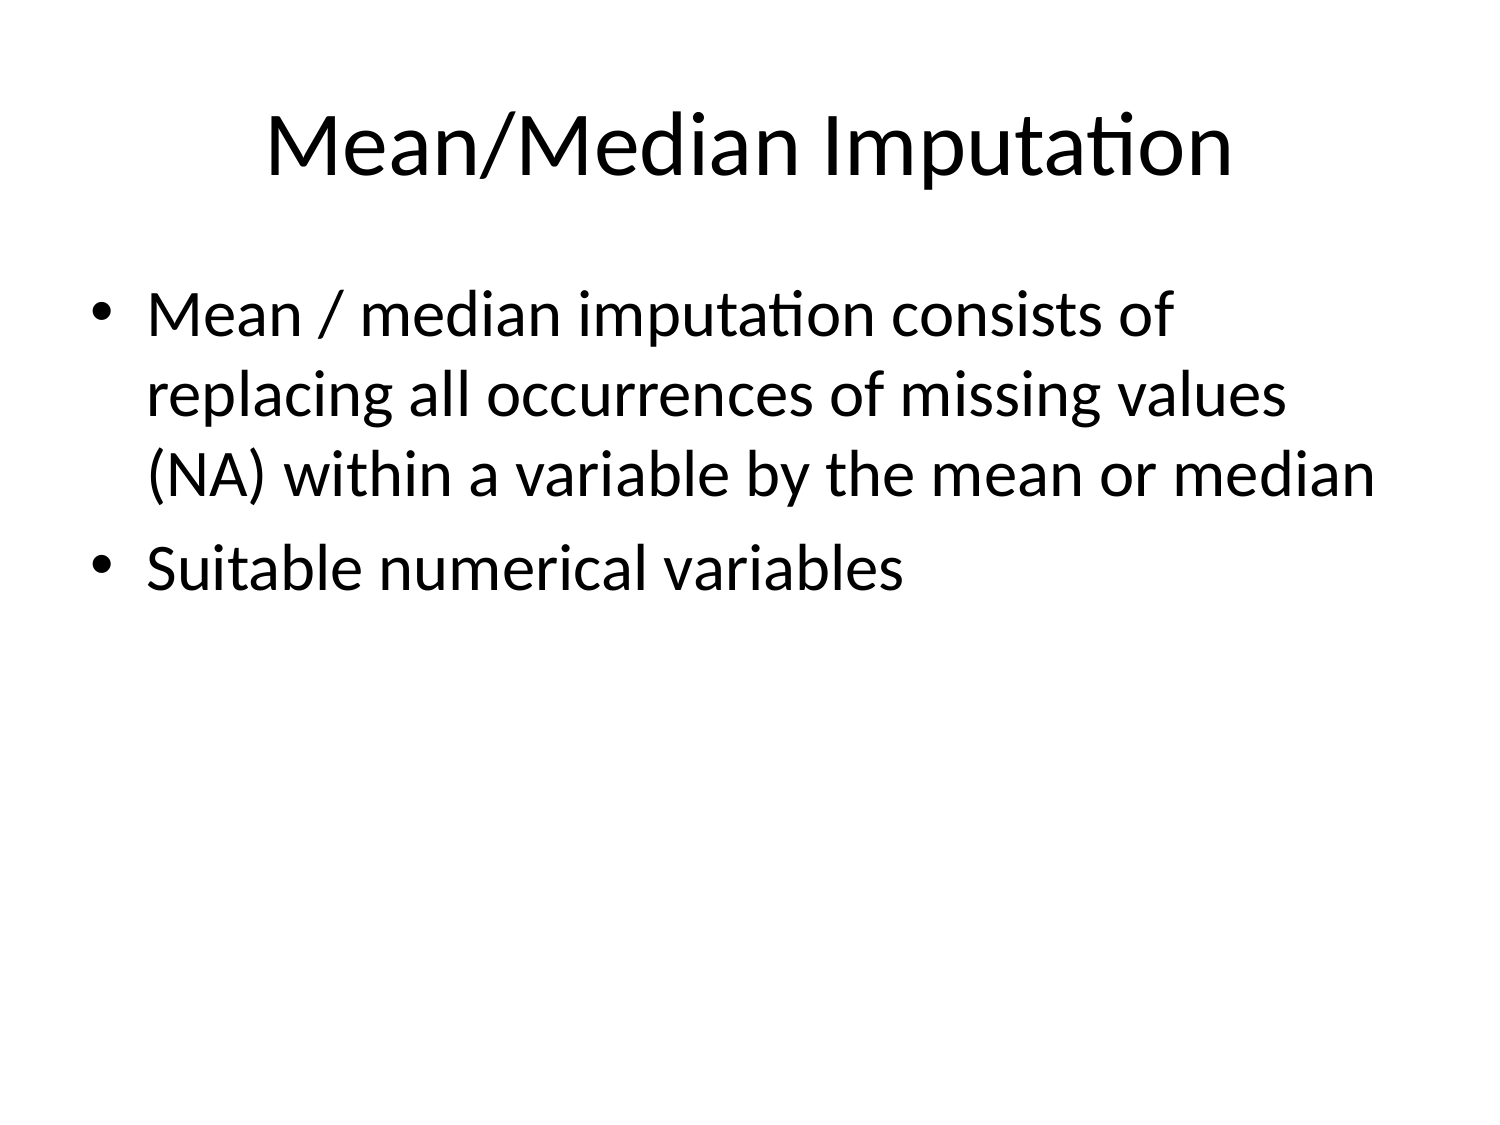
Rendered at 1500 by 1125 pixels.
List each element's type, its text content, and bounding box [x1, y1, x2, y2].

list Mean / median imputation consists of replacing all occurrences of missing values (NA) within a variable by the mean or median Suitable numerical variables [75, 262, 1425, 1005]
title Mean/Median Imputation [75, 45, 1425, 233]
